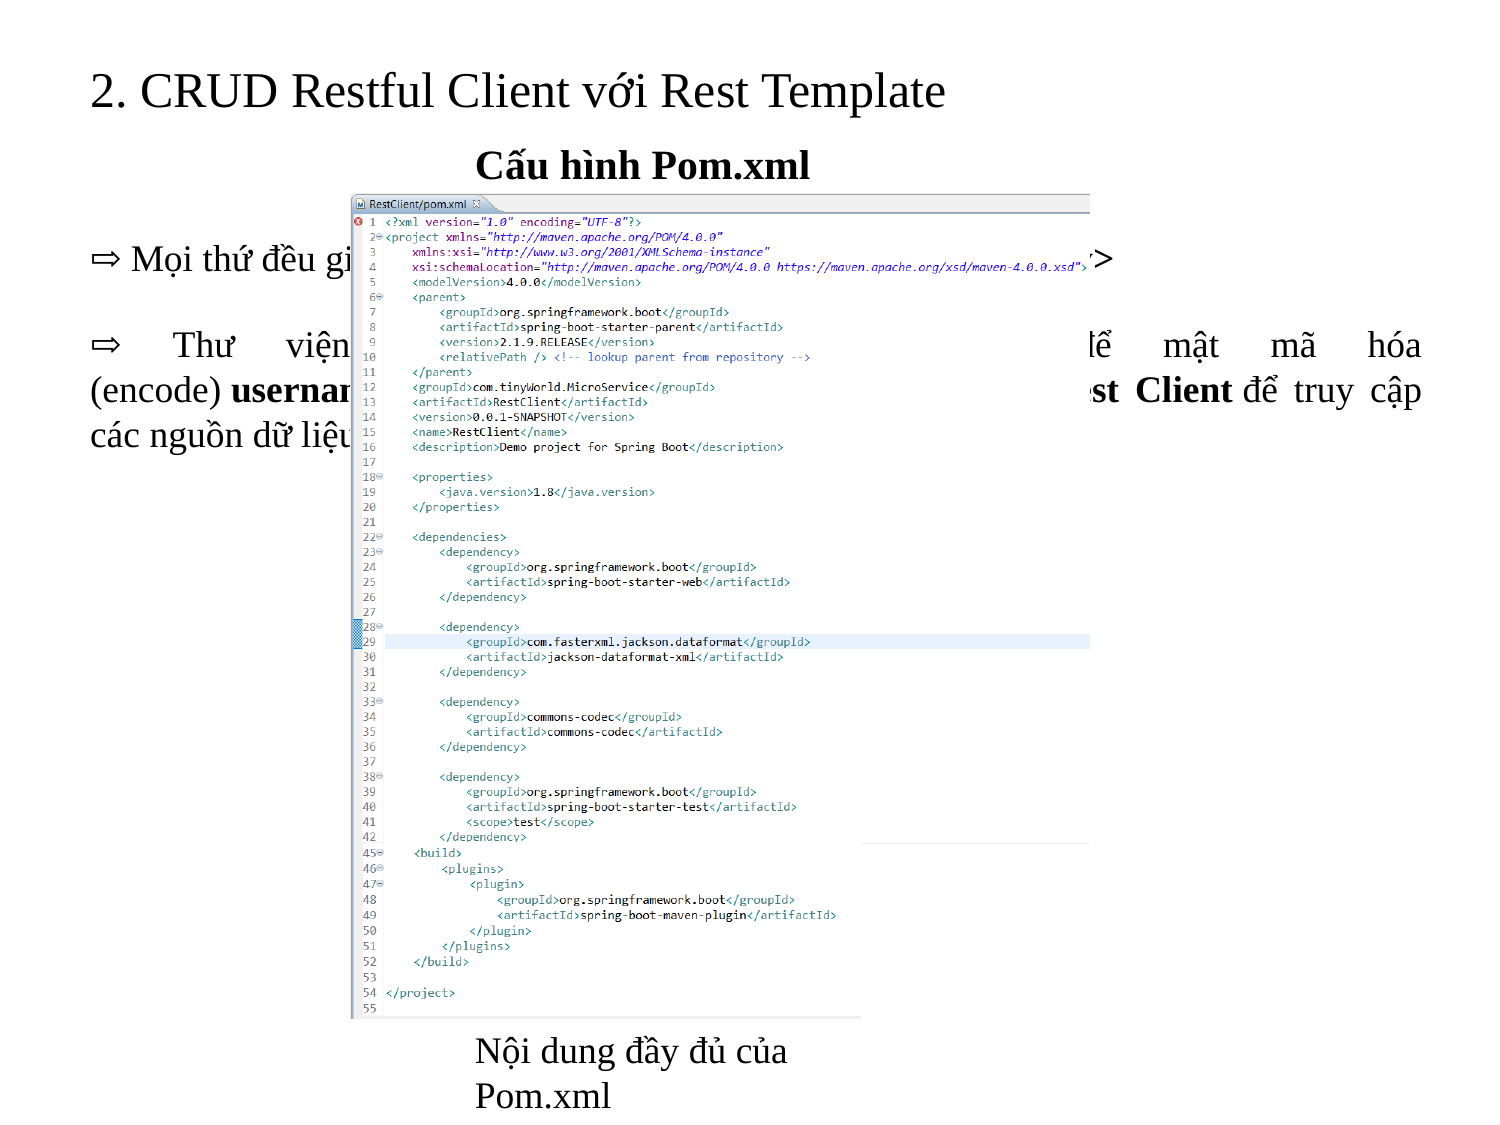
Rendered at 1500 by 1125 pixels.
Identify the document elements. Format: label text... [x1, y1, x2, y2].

text_box Cấu hình Pom.xml [459, 129, 828, 191]
picture [350, 192, 1090, 1019]
text_box 2. CRUD Restful Client với Rest Template [75, 49, 970, 125]
text_box ⇨ Mọi thứ đều giống với project vừa tạo chỉ thêm 1 <dependency> [74, 226, 345, 287]
text_box ⇨ Mọi thứ đều giống với project vừa tạo chỉ thêm 1 <dependency> [1094, 226, 1160, 287]
text_box ⇨ Thư viện Apache Commons Codec cần thiết để mật mã hóa (encode) username/password trong trường hợp bạn sử dụng Rest Client để truy cập các nguồn dữ liệu được bảo mật bởi Basic Authentication. [1094, 312, 1438, 463]
text_box Nội dung đầy đủ của Pom.xml [459, 1018, 949, 1124]
text_box ⇨ Thư viện Apache Commons Codec cần thiết để mật mã hóa (encode) username/password trong trường hợp bạn sử dụng Rest Client để truy cập các nguồn dữ liệu được bảo mật bởi Basic Authentication. [74, 312, 345, 463]
